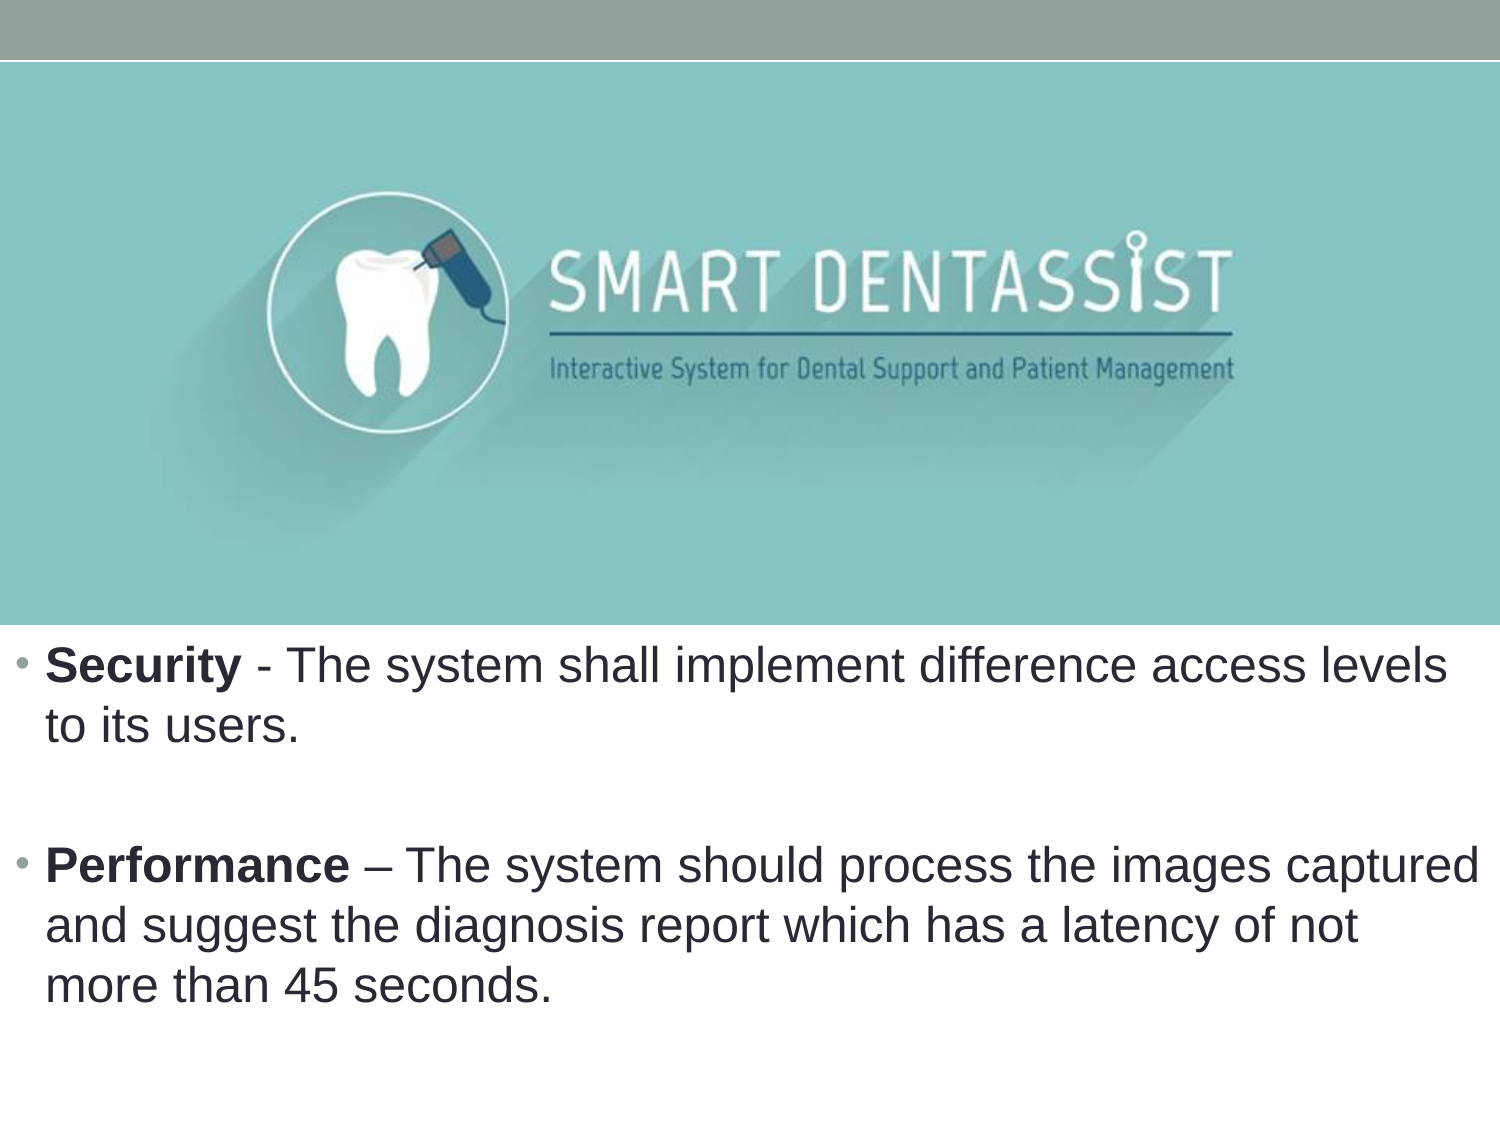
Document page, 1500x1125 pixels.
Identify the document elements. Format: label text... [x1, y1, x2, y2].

list Security - The system shall implement difference access levels to its users. Performance – The system should process the images captured and suggest the diagnosis report which has a latency of not more than 45 seconds. [0, 632, 1500, 1125]
picture [0, 62, 1500, 626]
